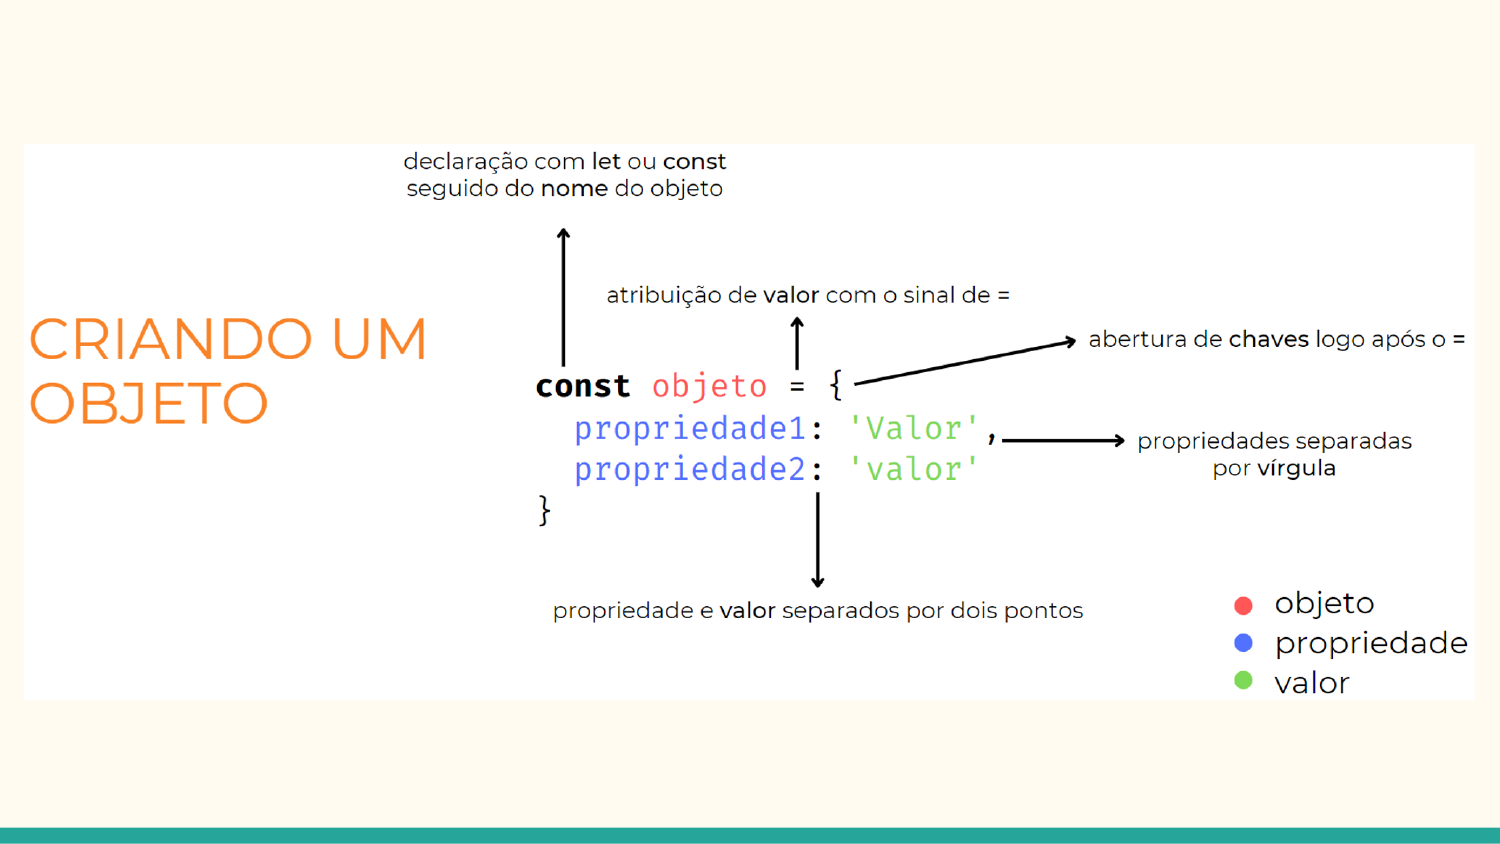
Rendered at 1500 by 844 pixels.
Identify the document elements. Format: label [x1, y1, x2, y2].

picture [24, 143, 1476, 700]
